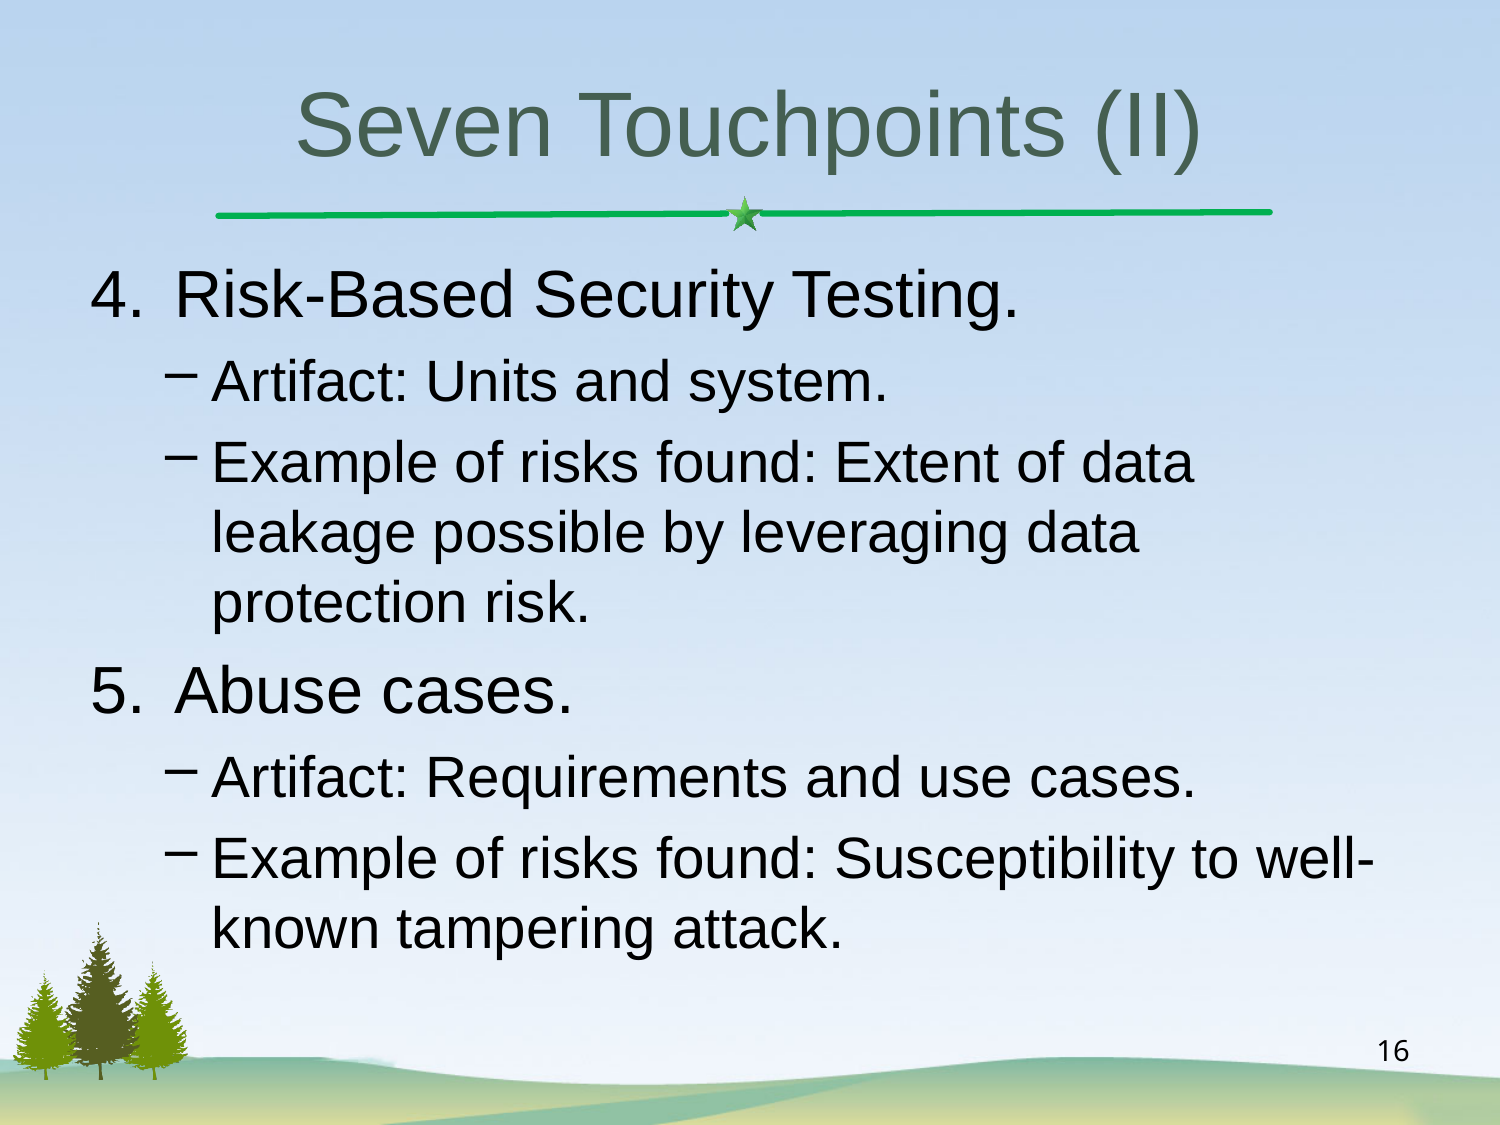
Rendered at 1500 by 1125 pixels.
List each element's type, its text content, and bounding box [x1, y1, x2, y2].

list Risk-Based Security Testing. Artifact: Units and system. Example of risks found: Extent of data leakage possible by leveraging data protection risk. Abuse cases. Artifact: Requirements and use cases. Example of risks found: Susceptibility to well-known tampering attack. [75, 243, 1425, 1005]
title Seven Touchpoints (II) [75, 30, 1425, 209]
slide_number 16 [1074, 1024, 1425, 1103]
picture [0, 0, 1500, 1125]
